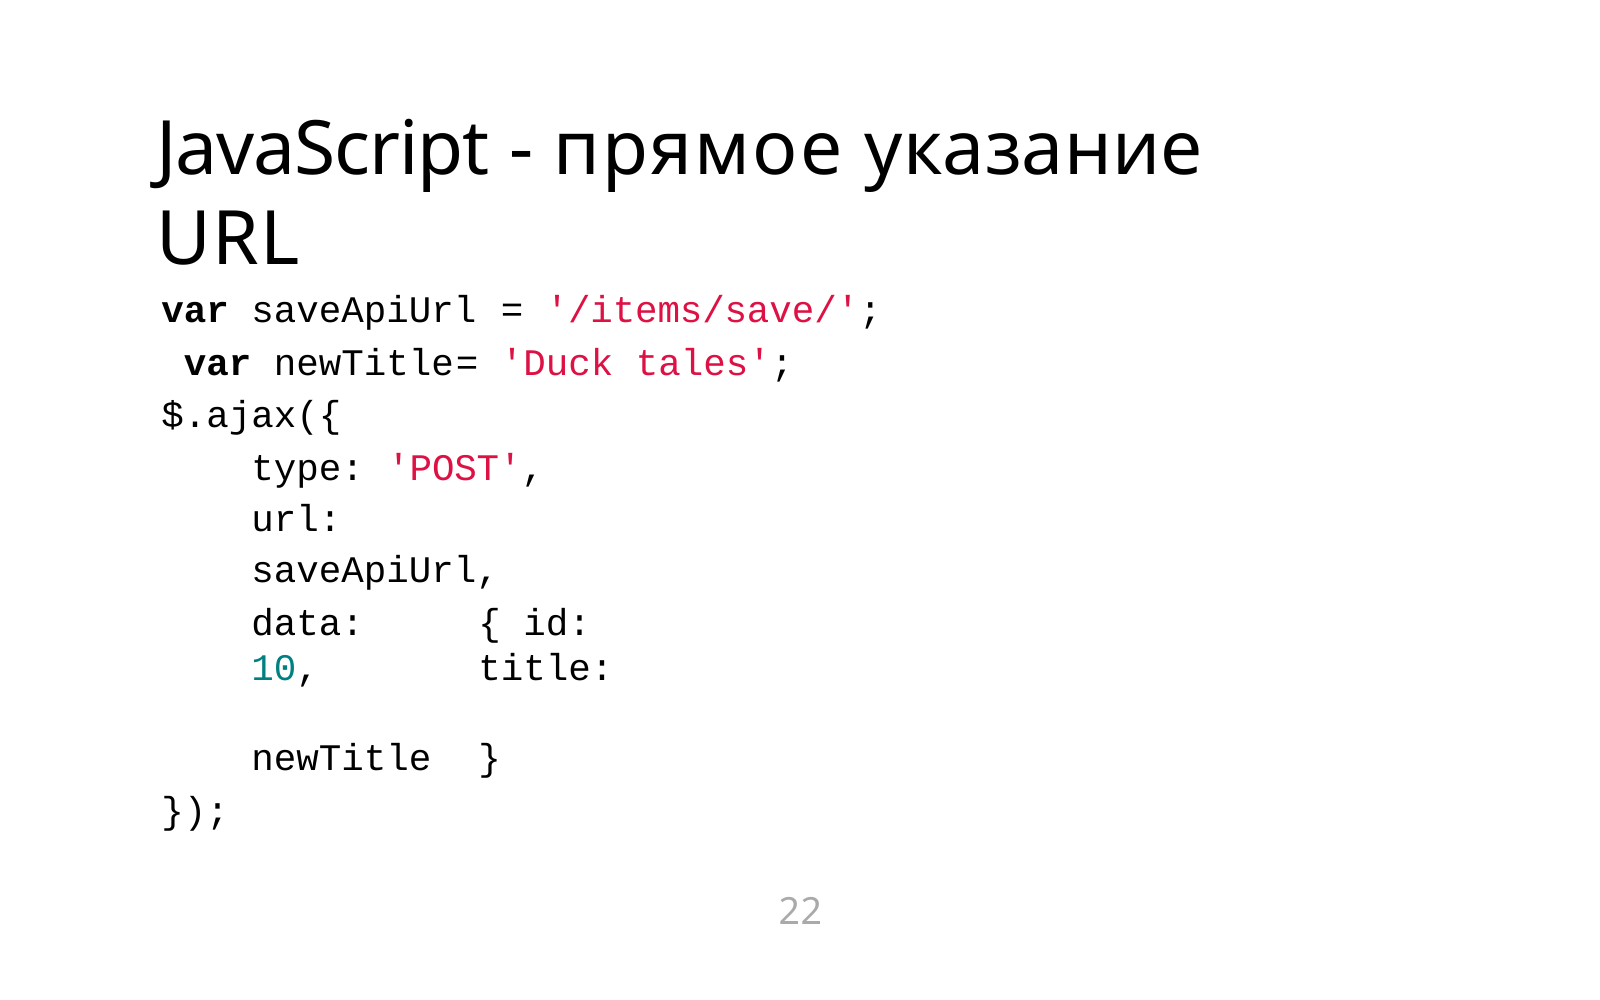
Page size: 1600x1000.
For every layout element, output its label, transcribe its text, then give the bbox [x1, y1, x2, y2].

slide_number 22 [772, 882, 828, 1000]
title JavaScript - прямое указание URL [154, 97, 1302, 281]
text_box var saveApiUrl = '/items/save/'; var newTitle = 'Duck tales'; $.ajax({ type: 'POST', url: saveApiUrl, data: { id: 10, title: newTitle } }); [159, 275, 996, 832]
